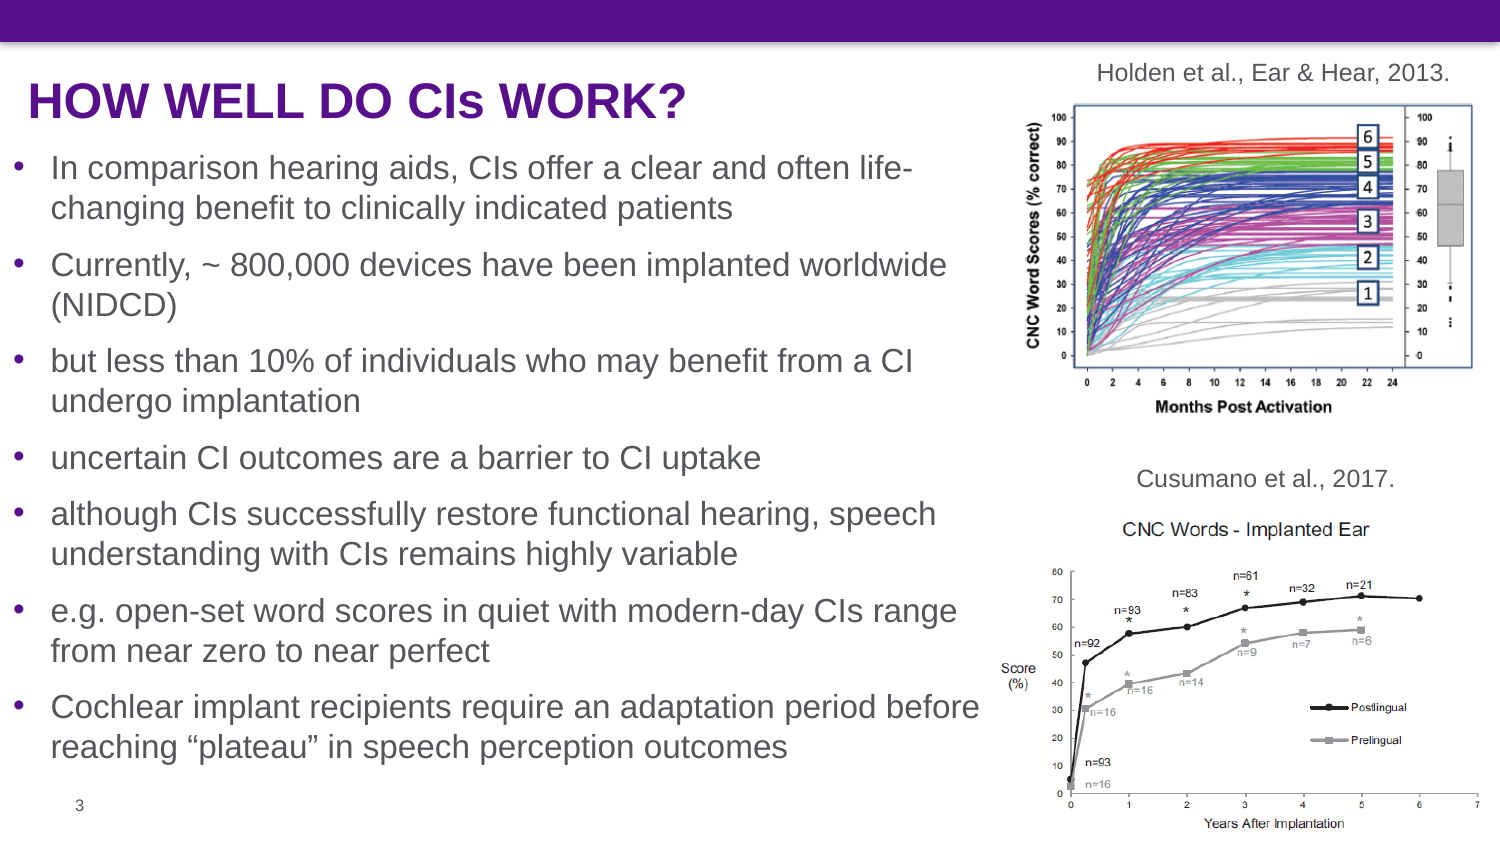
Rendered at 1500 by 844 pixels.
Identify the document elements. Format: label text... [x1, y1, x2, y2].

list In comparison hearing aids, CIs offer a clear and often life-changing benefit to clinically indicated patients Currently, ~ 800,000 devices have been implanted worldwide (NIDCD) but less than 10% of individuals who may benefit from a CI undergo implantation uncertain CI outcomes are a barrier to CI uptake although CIs successfully restore functional hearing, speech understanding with CIs remains highly variable e.g. open-set word scores in quiet with modern-day CIs range from near zero to near perfect Cochlear implant recipients require an adaptation period before reaching “plateau” in speech perception outcomes [13, 146, 999, 698]
slide_number 3 [75, 794, 117, 815]
title HOW WELL DO CIs WORK? [27, 77, 1012, 129]
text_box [998, 454, 1488, 830]
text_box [1017, 49, 1473, 423]
